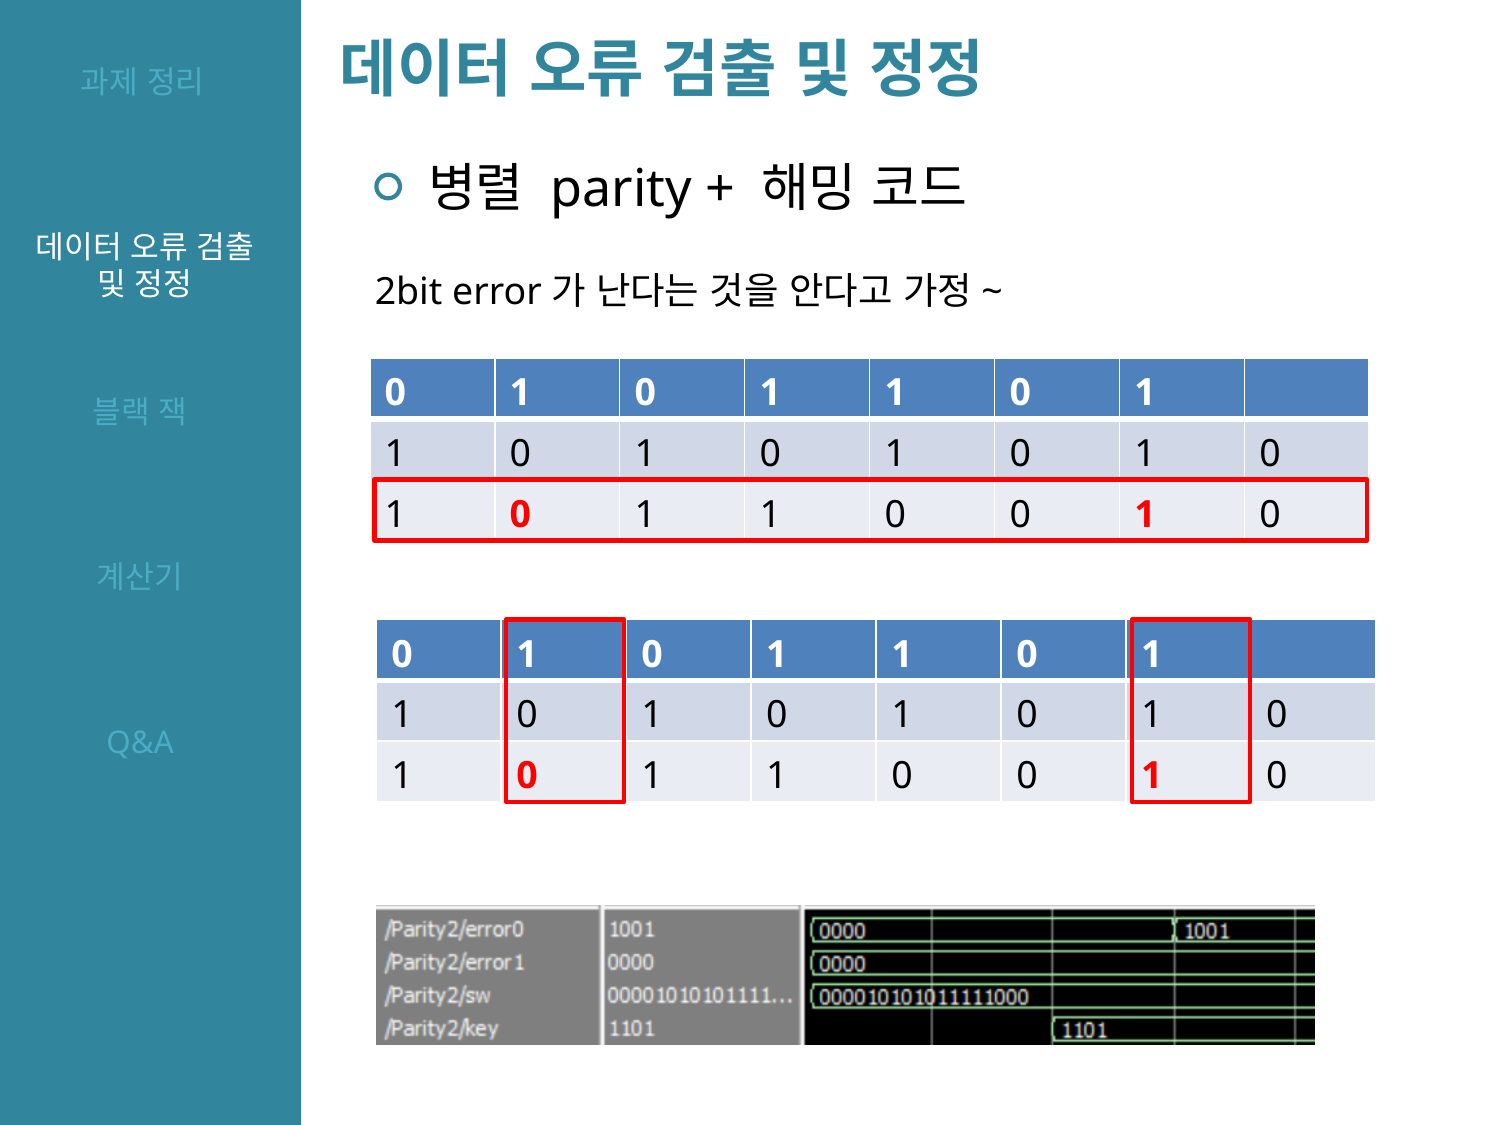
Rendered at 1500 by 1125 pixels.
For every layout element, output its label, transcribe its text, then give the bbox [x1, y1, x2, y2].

text_box 2bit error가 난다는 것을 안다고 가정~ [360, 259, 1164, 320]
text_box 데이터 오류 검출 및 정정 [324, 21, 1093, 112]
table_header 0 [371, 359, 494, 416]
table_cell 0 [1002, 742, 1125, 801]
picture [376, 904, 1315, 1046]
table_cell 0 [995, 422, 1119, 479]
table_cell 0 [1245, 422, 1368, 479]
table_cell 1 [371, 422, 494, 479]
table_cell 0 [1252, 742, 1375, 801]
table_cell 0 [496, 422, 619, 479]
table_cell 1 [877, 683, 1000, 740]
text_box [374, 479, 1368, 541]
table_cell 1 [377, 683, 500, 740]
text_box Q&A [2, 714, 278, 767]
text_box 블랙 잭 [2, 384, 278, 437]
table_cell 1 [627, 742, 750, 801]
table_header 0 [995, 359, 1119, 416]
table_cell 0 [1002, 683, 1125, 740]
table_header [1245, 359, 1368, 416]
table_header 0 [627, 620, 750, 678]
table_cell 1 [627, 683, 750, 740]
table_header 0 [377, 620, 500, 678]
text_box [0, 0, 303, 1125]
table_header 1 [1127, 620, 1131, 678]
table_cell 0 [745, 422, 869, 479]
text_box [505, 619, 624, 802]
table_header 1 [745, 359, 869, 416]
table_cell 1 [752, 742, 875, 801]
table_cell 0 [1252, 683, 1375, 740]
text_box 과제 정리 [5, 54, 280, 107]
table_header 1 [877, 620, 1000, 678]
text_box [376, 146, 1194, 226]
table_cell 1 [620, 422, 744, 479]
table_cell 1 [870, 422, 994, 479]
table_header 1 [752, 620, 875, 678]
table_cell 1 [1127, 742, 1131, 801]
table_cell 1 [1127, 683, 1131, 740]
text_box 데이터 오류 검출 및 정정 [7, 219, 283, 310]
table_header 1 [1120, 359, 1244, 416]
table_header 0 [620, 359, 744, 416]
table_cell 0 [752, 683, 875, 740]
table_header [1252, 620, 1375, 678]
table_header 1 [496, 359, 619, 416]
table_cell 1 [1120, 422, 1244, 479]
text_box [1131, 619, 1251, 802]
text_box 계산기 [2, 549, 278, 602]
table_header 1 [870, 359, 994, 416]
table_cell 0 [877, 742, 1000, 801]
table_cell 1 [377, 742, 500, 801]
table_header 0 [1002, 620, 1125, 678]
